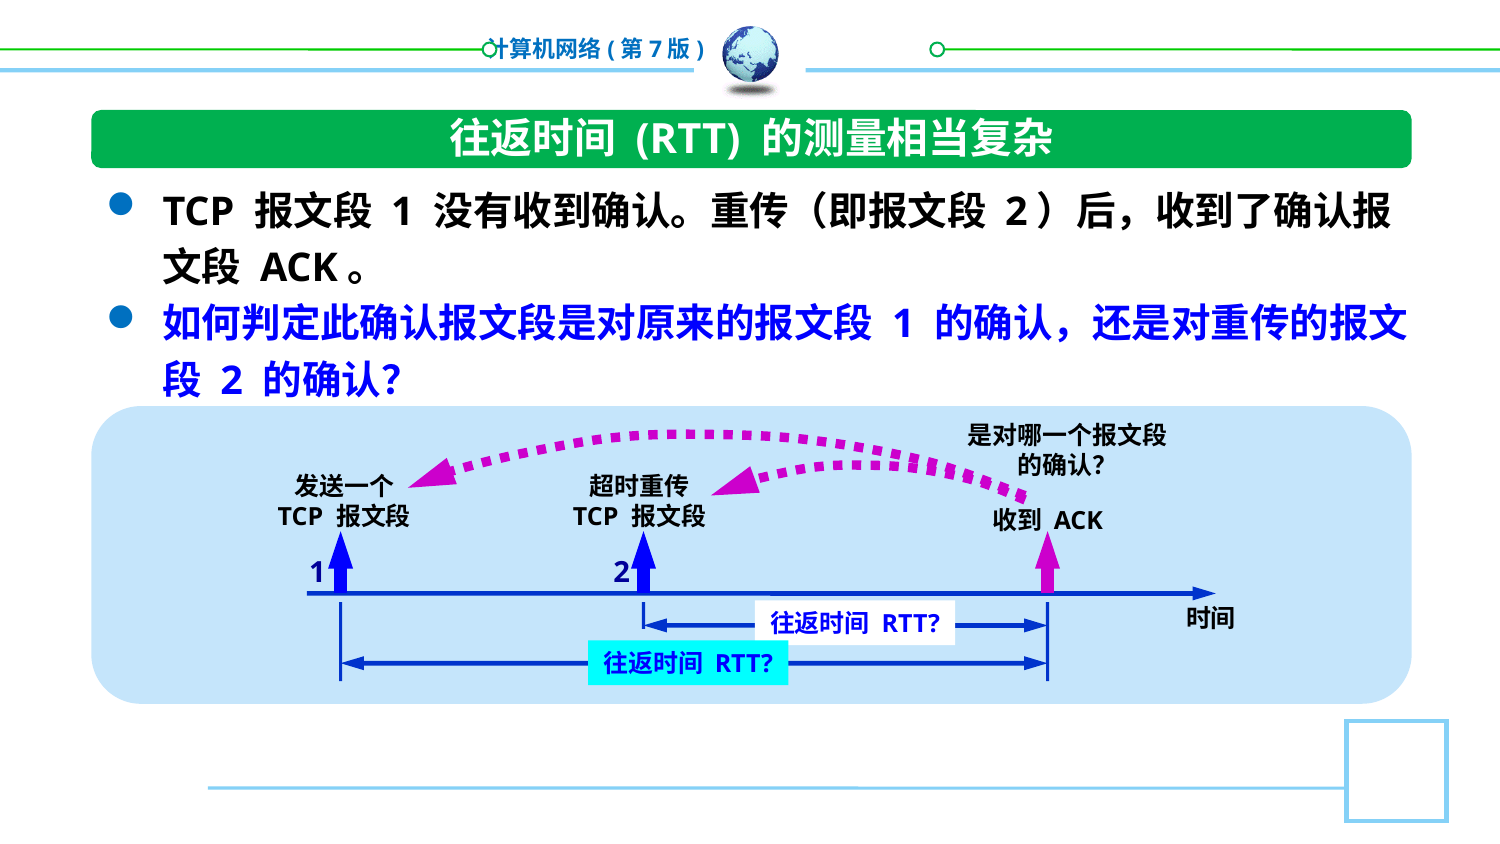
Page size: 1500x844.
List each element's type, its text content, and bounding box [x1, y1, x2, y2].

text_box [91, 109, 433, 169]
text_box [336, 538, 345, 545]
text_box 超时重传 TCP 报文段 [558, 490, 722, 538]
text_box [956, 619, 1047, 632]
text_box [1069, 110, 1412, 169]
text_box 时间 [1170, 595, 1252, 641]
text_box 往返时间 RTT? [588, 640, 789, 686]
text_box [407, 434, 1026, 496]
text_box [710, 492, 1026, 501]
text_box [644, 619, 754, 632]
text_box 是对哪一个报文段 的确认？ [952, 412, 1183, 487]
text_box [340, 656, 588, 670]
text_box [639, 538, 648, 545]
text_box TCP 报文段 1 没有收到确认。重传（即报文段 2）后，收到了确认报文段 ACK。 如何判定此确认报文段是对原来的报文段 1 的确认，还是对重传的报文段 2 的确认？ [91, 169, 1434, 410]
text_box [1048, 587, 1216, 595]
text_box [789, 657, 1048, 670]
text_box 2 [598, 545, 646, 596]
text_box [89, 410, 1414, 706]
picture [720, 24, 780, 100]
text_box 发送一个 TCP 报文段 [262, 462, 426, 538]
text_box 收到 ACK [976, 497, 1119, 543]
text_box 往返时间 (RTT) 的测量相当复杂 [433, 104, 1069, 169]
text_box 1 [293, 545, 341, 596]
text_box 往返时间 RTT? [754, 600, 956, 646]
